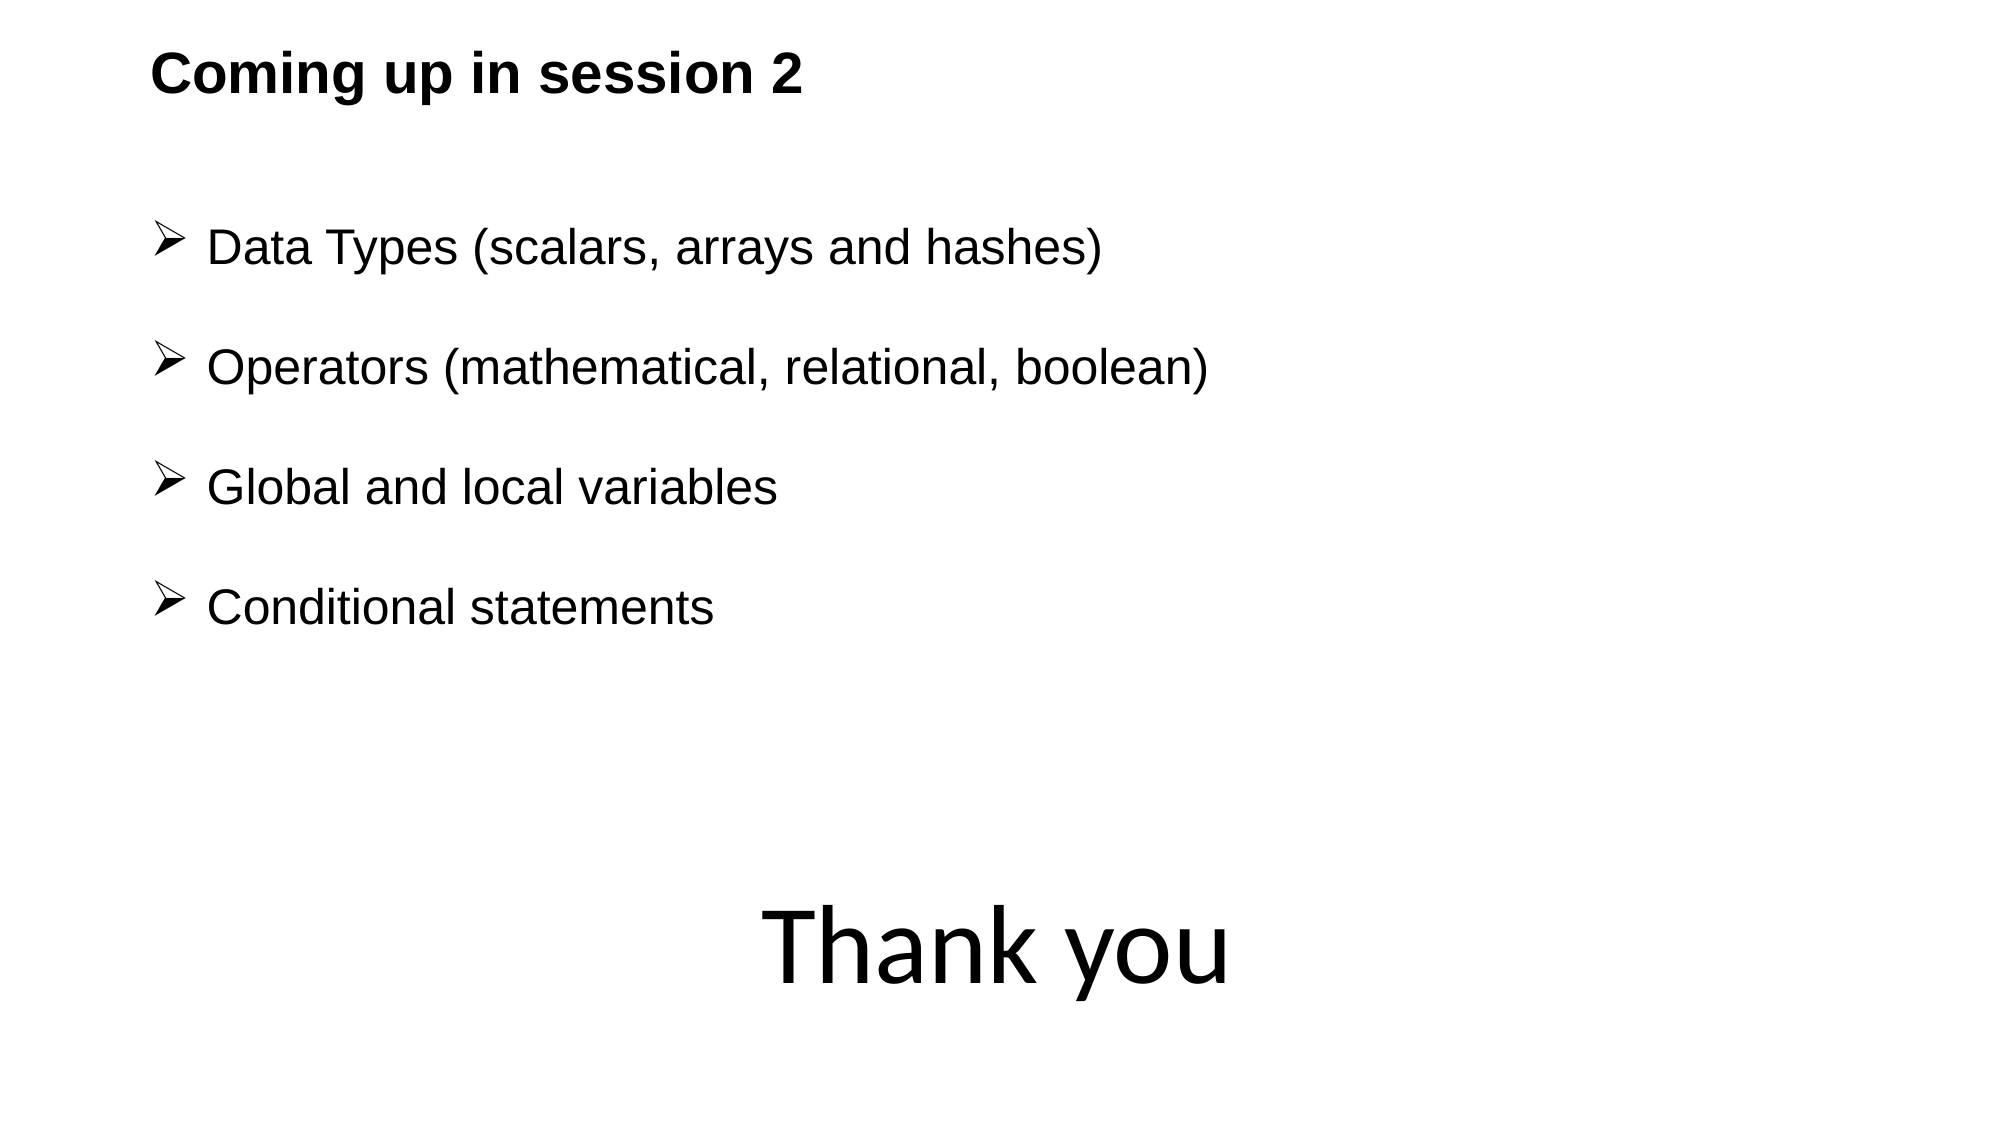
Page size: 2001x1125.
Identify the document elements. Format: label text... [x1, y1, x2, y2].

text_box Thank you [746, 863, 1306, 1014]
text_box Coming up in session 2 [135, 28, 870, 113]
text_box Data Types (scalars, arrays and hashes) Operators (mathematical, relational, boolean) Global and local variables Conditional statements [135, 206, 1358, 642]
